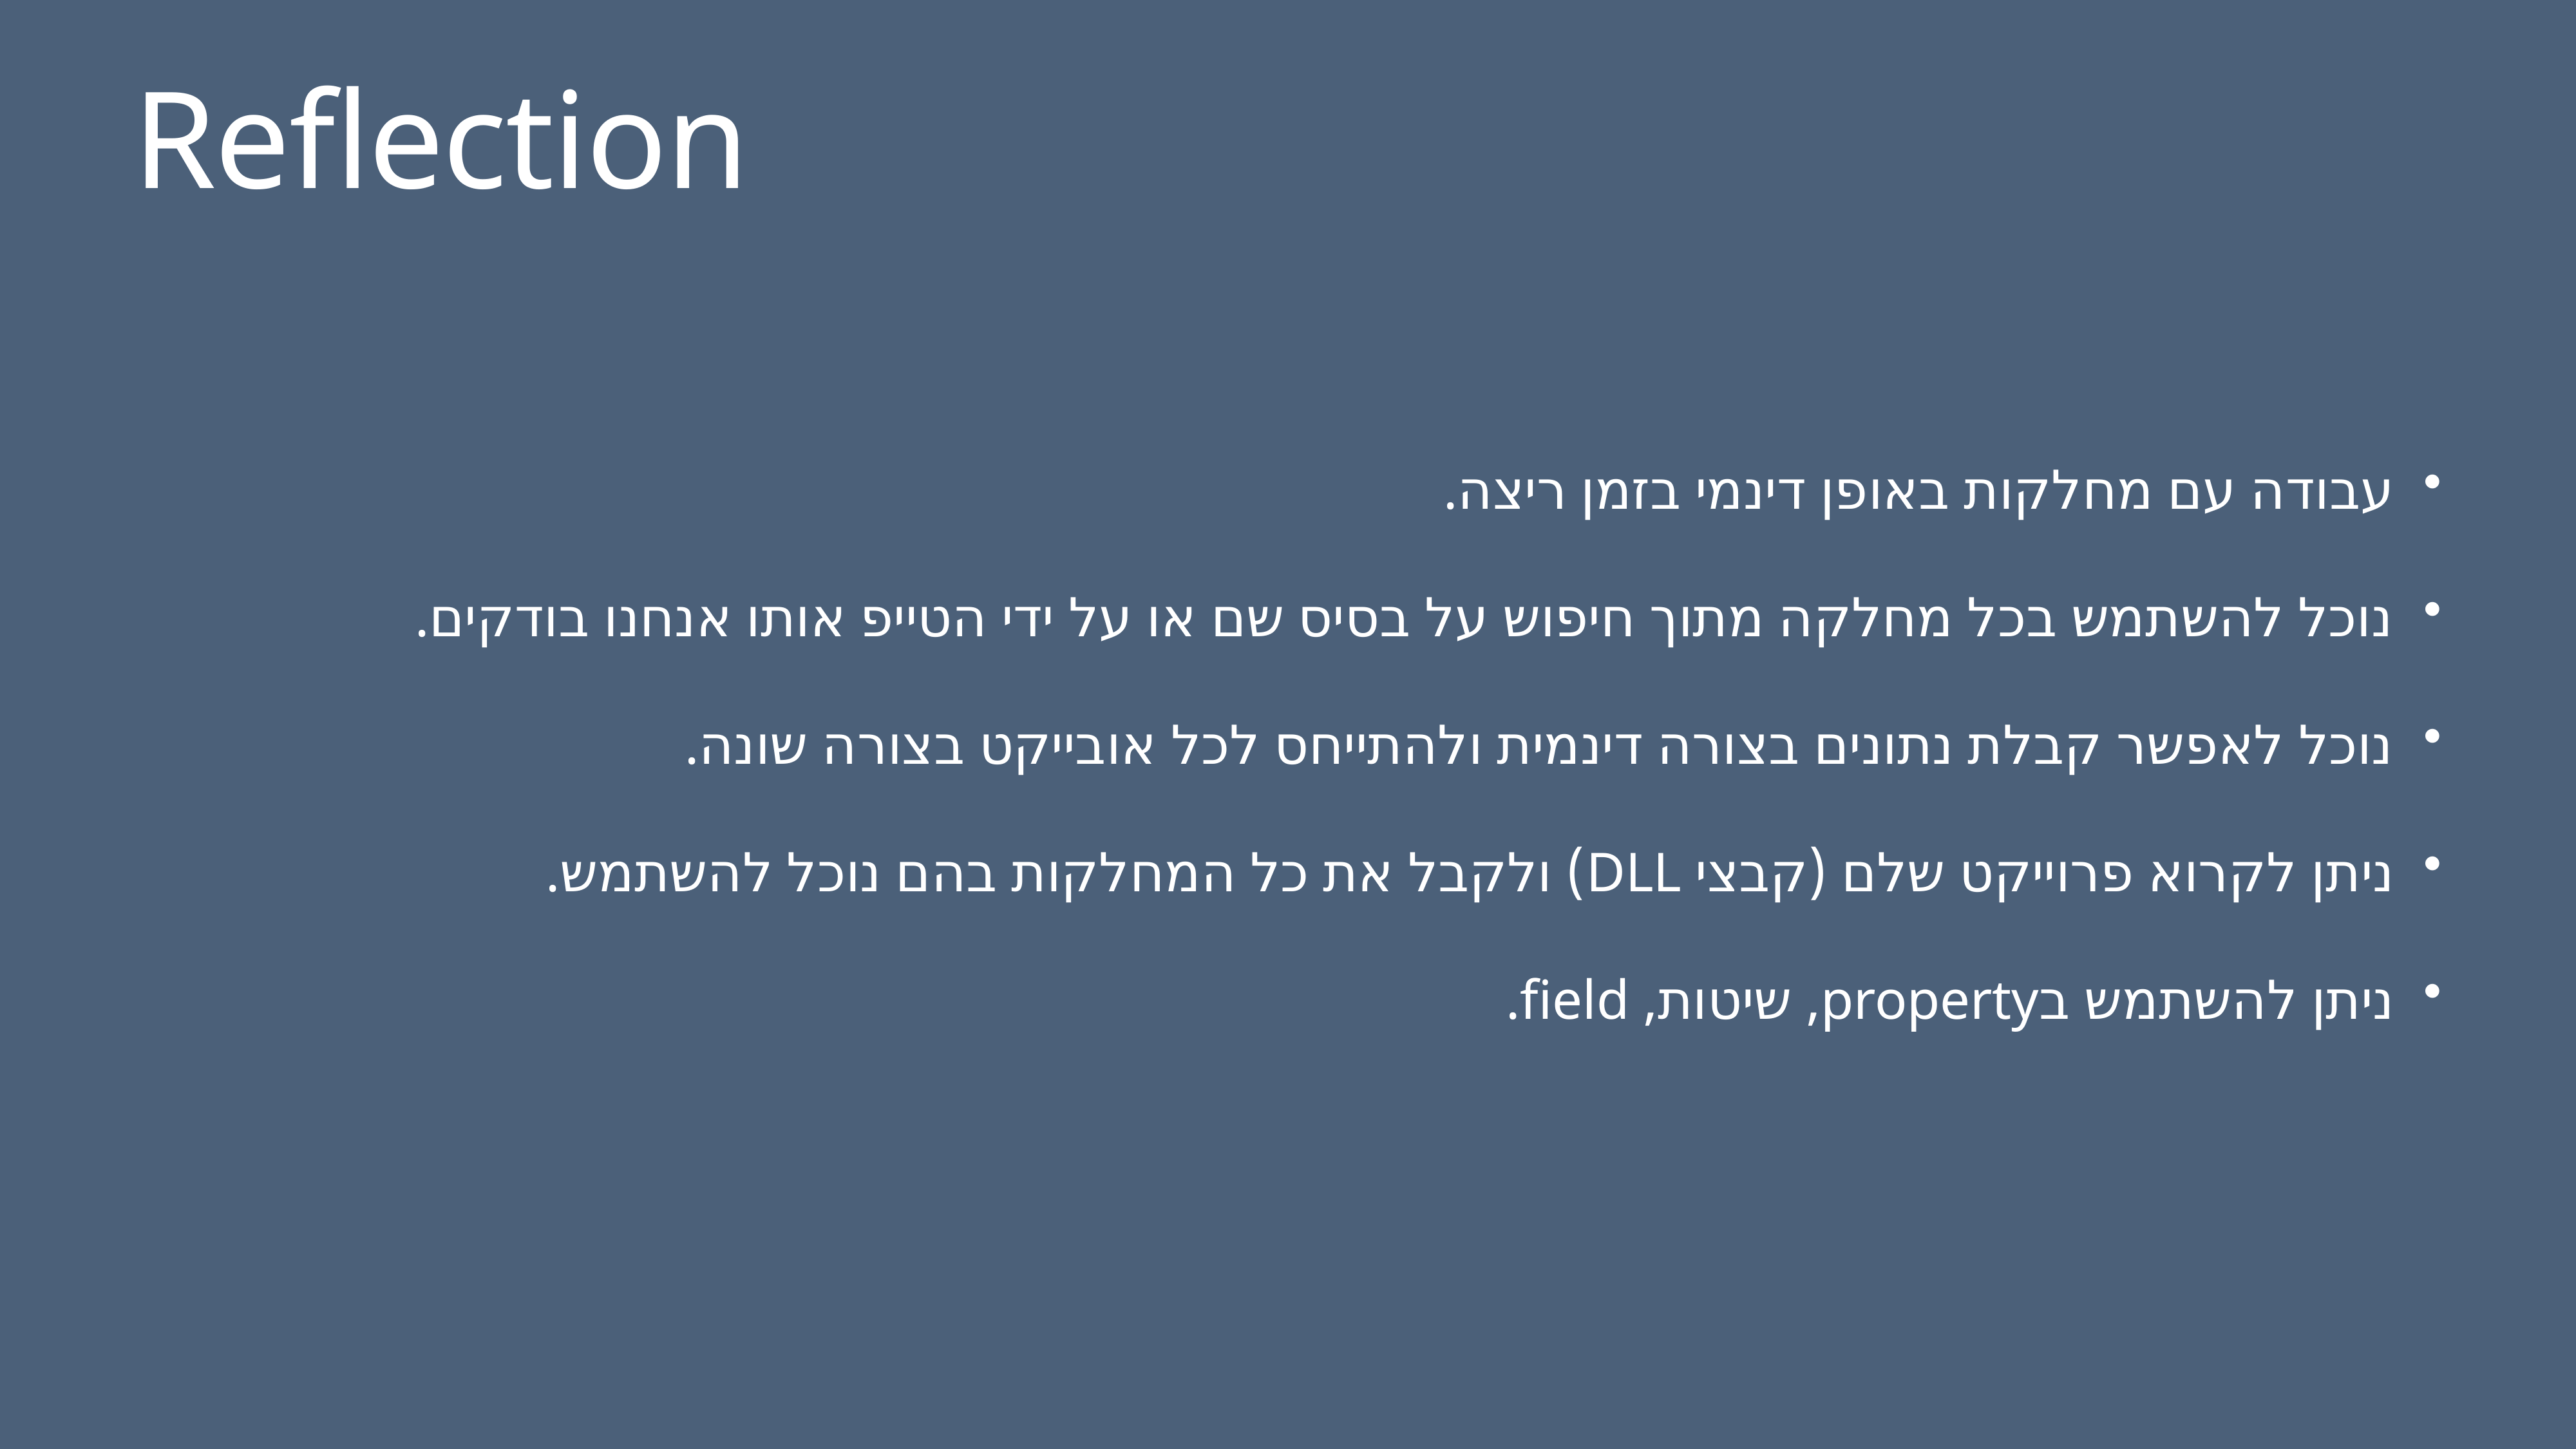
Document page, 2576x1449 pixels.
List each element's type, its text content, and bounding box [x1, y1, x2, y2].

title Reflection [127, 66, 2449, 246]
list עבודה עם מחלקות באופן דינמי בזמן ריצה. נוכל להשתמש בכל מחלקה מתוך חיפוש על בסיס שם או על ידי הטייפ אותו אנחנו בודקים. נוכל לאפשר קבלת נתונים בצורה דינמית ולהתייחס לכל אובייקט בצורה שונה. ניתן לקרוא פרוייקט שלם (קבצי DLL) ולקבל את כל המחלקות בהם נוכל להשתמש. ניתן להשתמש בproperty, שיטות, field. [127, 450, 2449, 1323]
